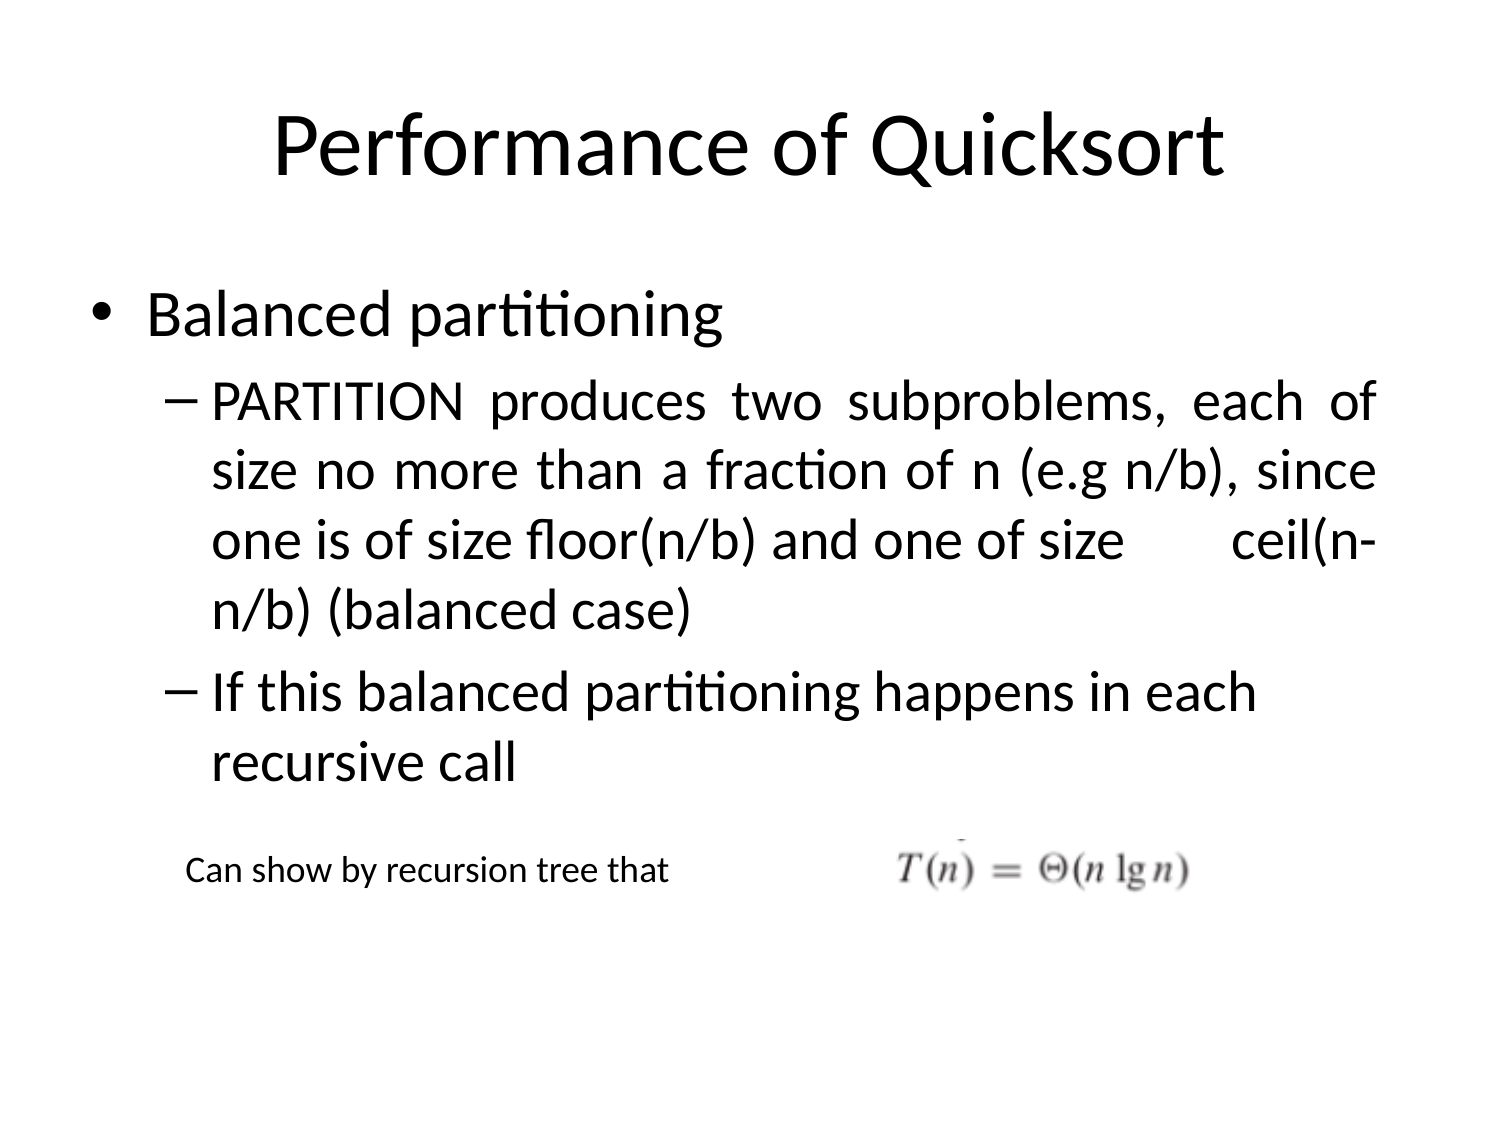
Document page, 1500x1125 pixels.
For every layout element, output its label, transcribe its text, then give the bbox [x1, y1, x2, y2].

picture [890, 839, 1194, 899]
title Performance of Quicksort [75, 45, 1425, 233]
list Balanced partitioning PARTITION produces two subproblems, each of size no more than a fraction of n (e.g n/b), since one is of size floor(n/b) and one of size ceil(n-n/b) (balanced case) If this balanced partitioning happens in each recursive call [75, 262, 1394, 804]
text_box Can show by recursion tree that [170, 837, 880, 897]
